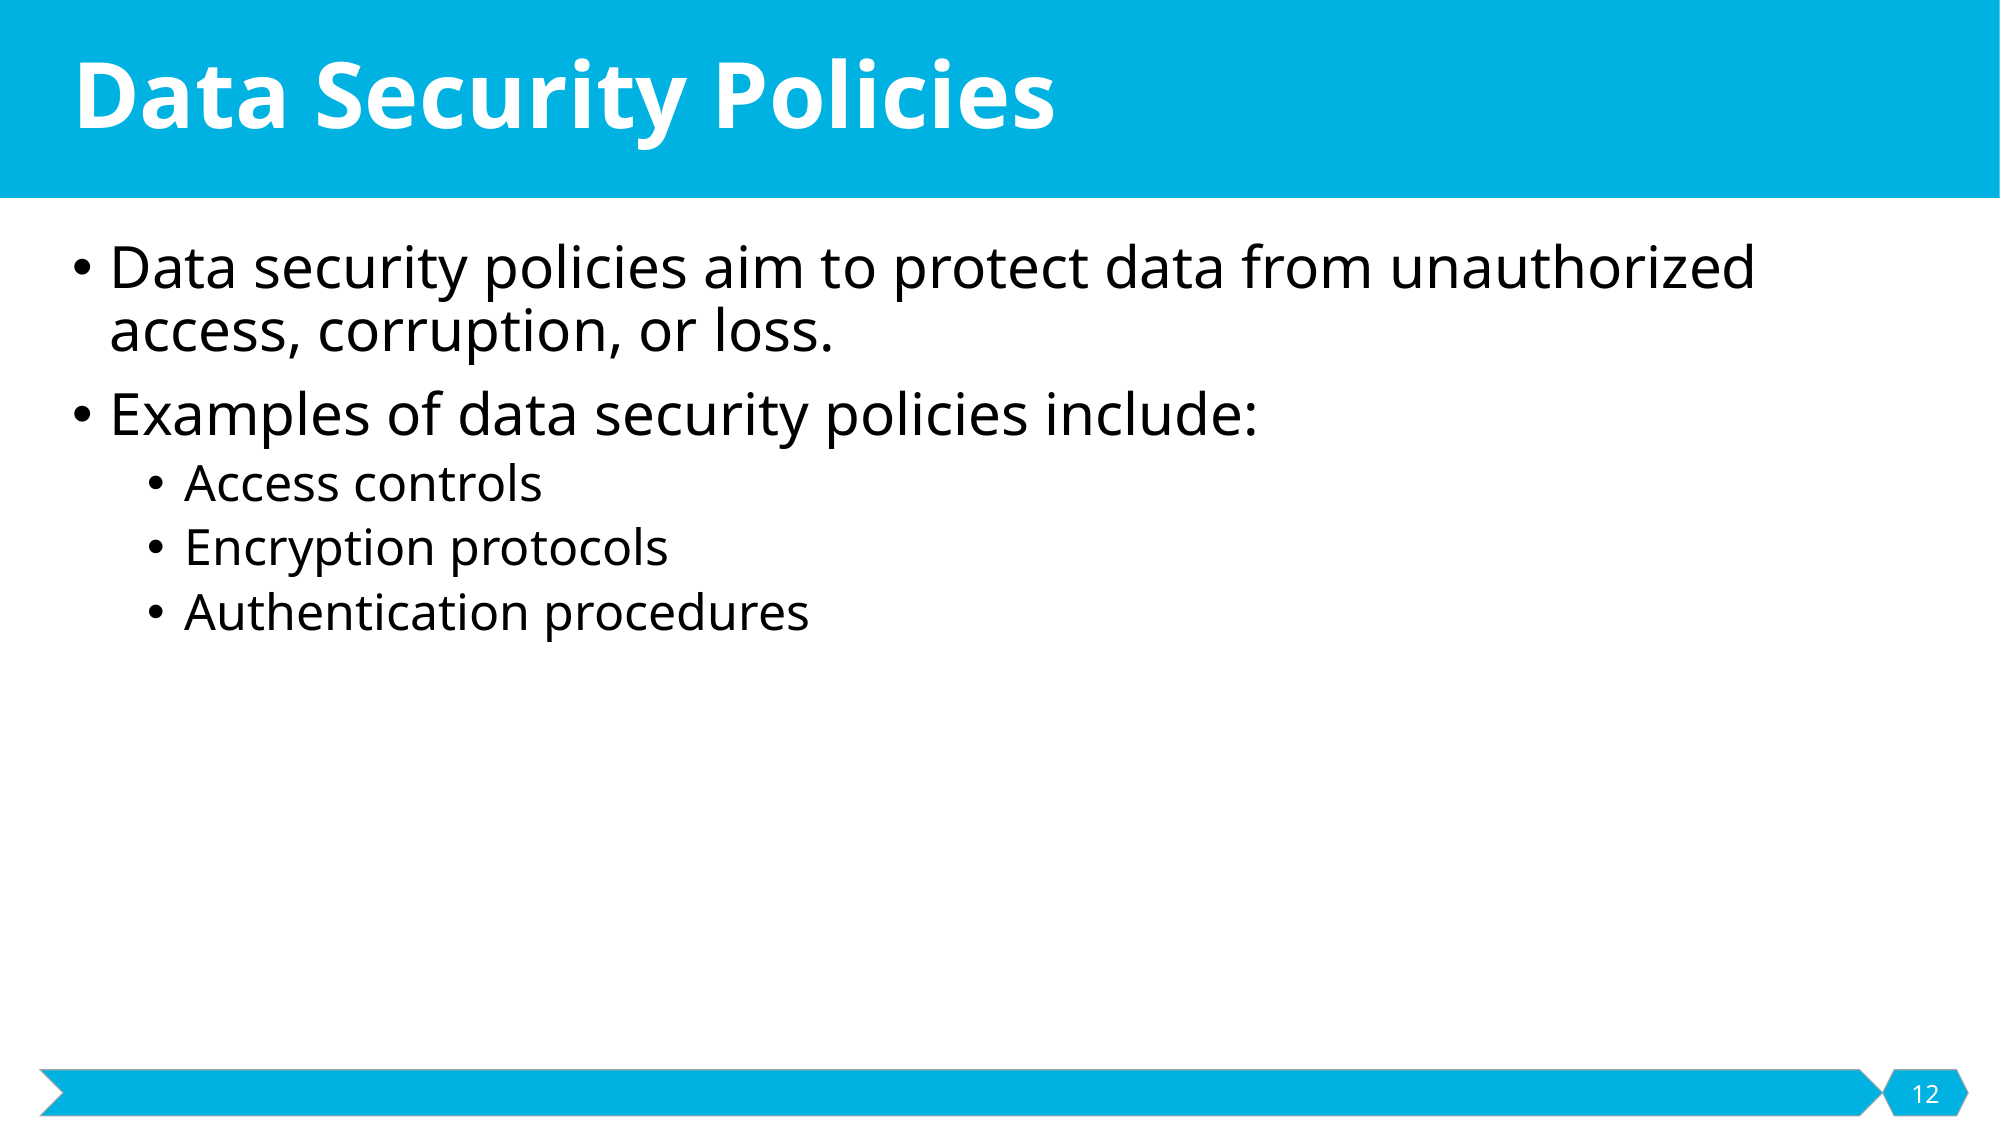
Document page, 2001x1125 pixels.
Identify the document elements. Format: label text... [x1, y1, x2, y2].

slide_number 12 [1882, 1065, 1969, 1125]
title Data Security Policies [56, 0, 1969, 199]
list Data security policies aim to protect data from unauthorized access, corruption, or loss. Examples of data security policies include: Access controls Encryption protocols Authentication procedures [56, 230, 1969, 1010]
